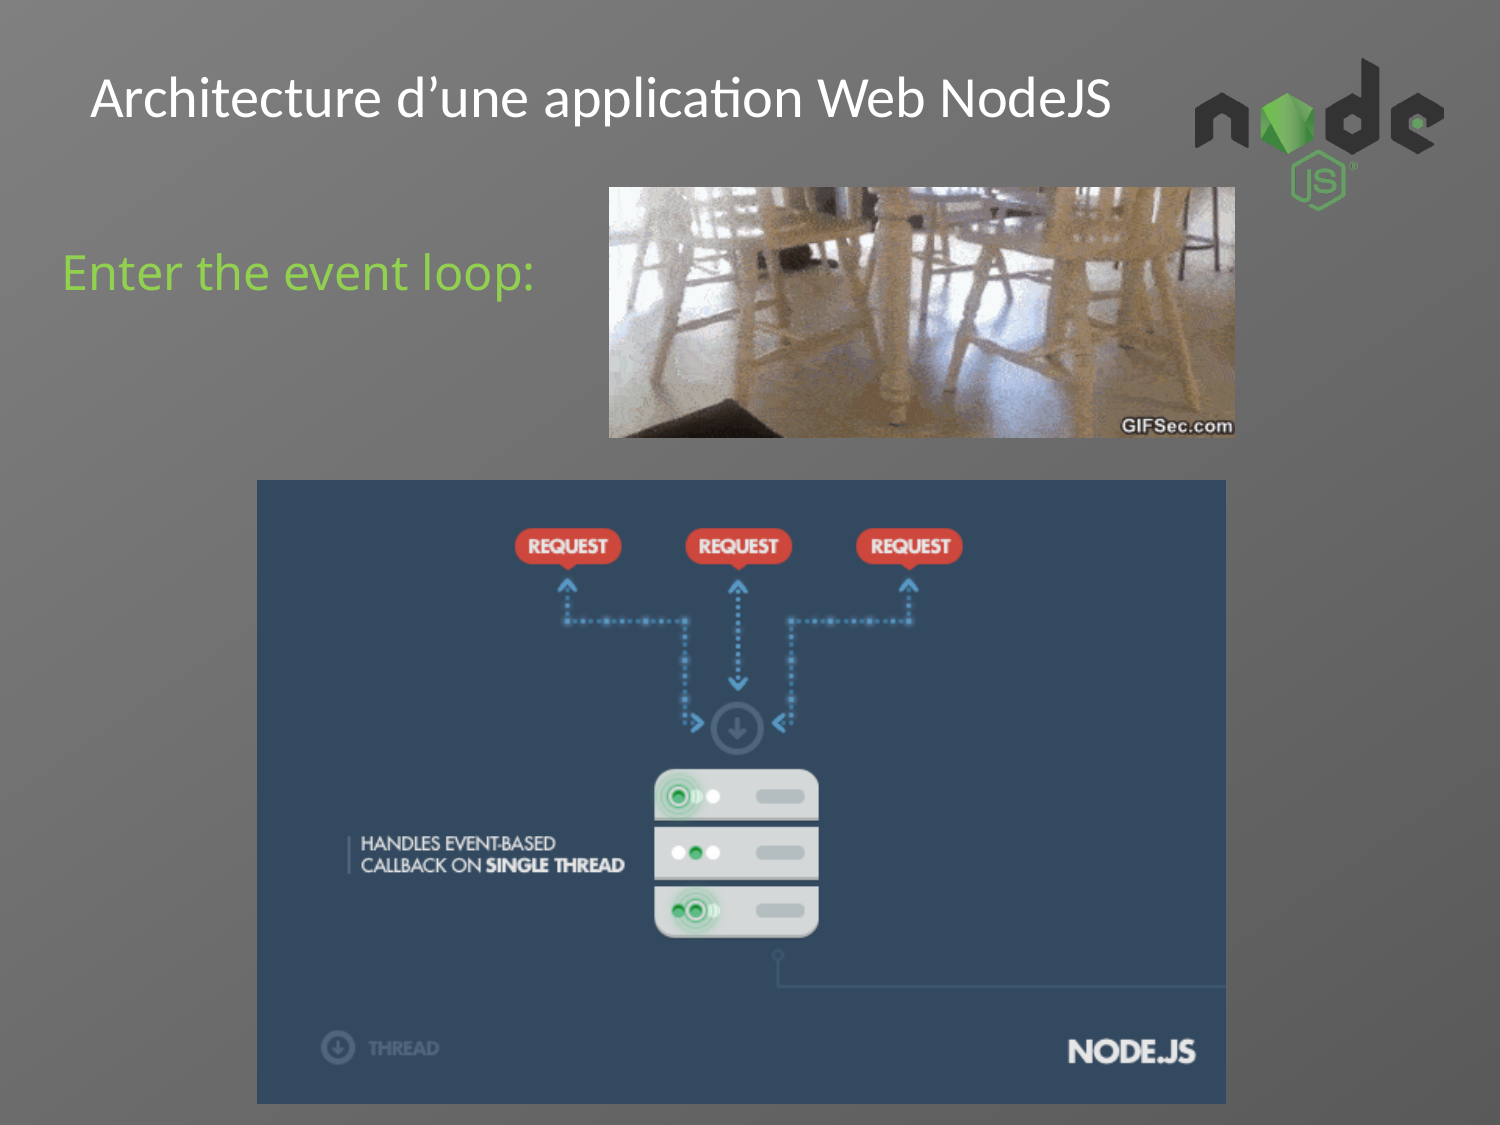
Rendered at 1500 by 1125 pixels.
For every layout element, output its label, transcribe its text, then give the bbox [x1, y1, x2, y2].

picture [609, 58, 1445, 438]
list Enter the event loop: [46, 234, 563, 364]
text_box Architecture d’une application Web NodeJS [0, 0, 1184, 188]
picture [257, 480, 1226, 1105]
